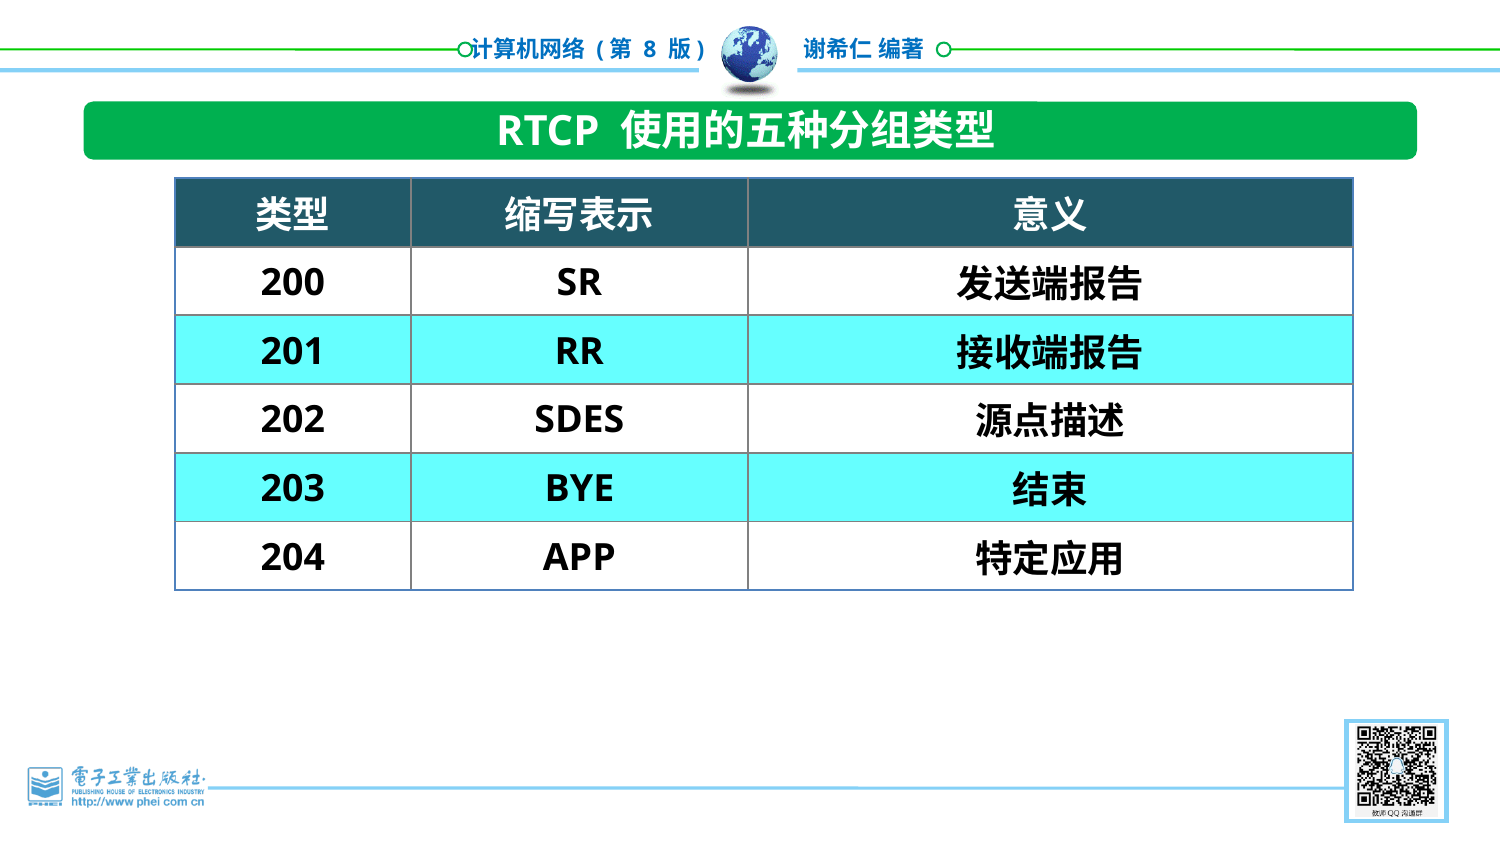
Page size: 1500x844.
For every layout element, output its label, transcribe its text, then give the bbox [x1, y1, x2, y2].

table_cell 源点描述 [749, 385, 1352, 452]
table_cell SR [412, 248, 747, 314]
table_cell 结束 [749, 454, 1352, 521]
table_header 缩写表示 [412, 179, 747, 246]
table_cell 200 [176, 248, 410, 314]
table_cell SDES [412, 385, 747, 452]
table_cell 201 [176, 316, 410, 383]
table_cell APP [412, 522, 747, 589]
table_cell 特定应用 [749, 522, 1352, 589]
table_cell BYE [412, 454, 747, 521]
table_cell RR [412, 316, 747, 383]
picture [23, 764, 208, 809]
table_cell 202 [176, 385, 410, 452]
text_box RTCP 使用的五种分组类型 [481, 96, 1021, 161]
picture [1355, 724, 1438, 817]
table_cell 203 [176, 454, 410, 521]
table_header 类型 [176, 179, 410, 246]
table_cell 发送端报告 [749, 248, 1352, 314]
text_box [83, 101, 481, 160]
picture [719, 24, 779, 96]
table_cell 204 [176, 522, 410, 589]
text_box [1021, 101, 1418, 160]
table_header 意义 [749, 179, 1352, 246]
table_cell 接收端报告 [749, 316, 1352, 383]
